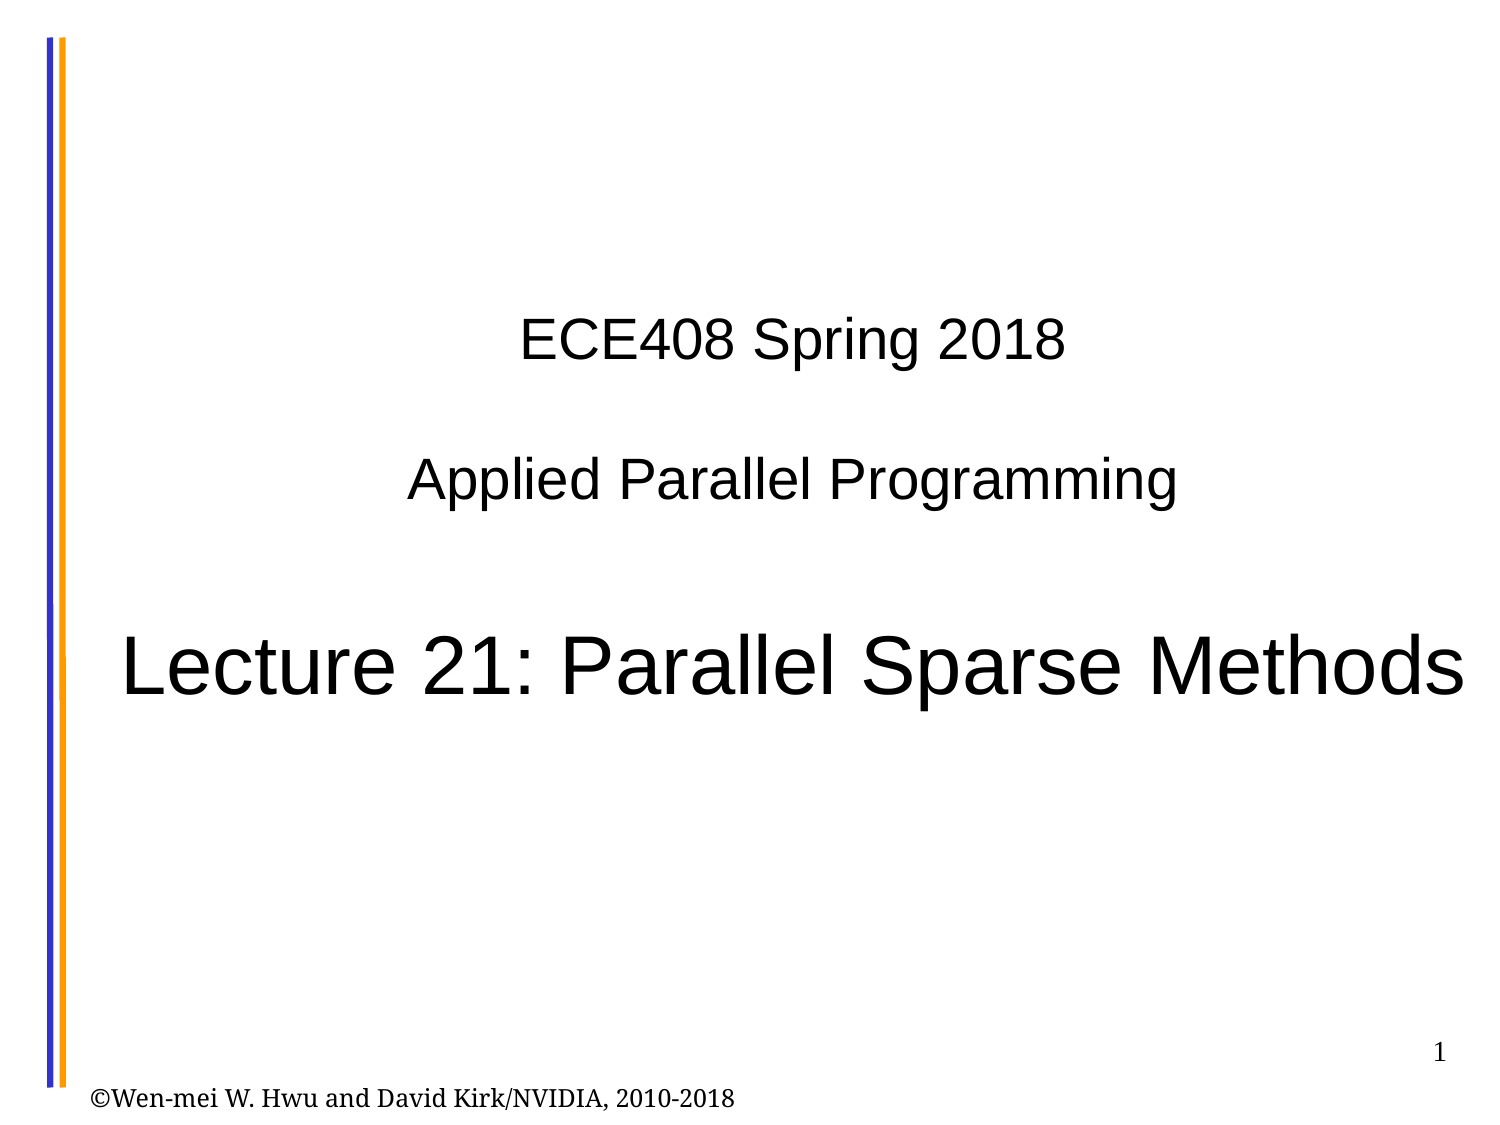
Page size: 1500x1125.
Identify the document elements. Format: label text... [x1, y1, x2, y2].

slide_number 1 [1149, 1024, 1463, 1100]
footer ©Wen-mei W. Hwu and David Kirk/NVIDIA, 2010-2018 [74, 1074, 863, 1113]
title ECE408 Spring 2018 Applied Parallel Programming Lecture 21: Parallel Sparse Methods [87, 91, 1500, 922]
